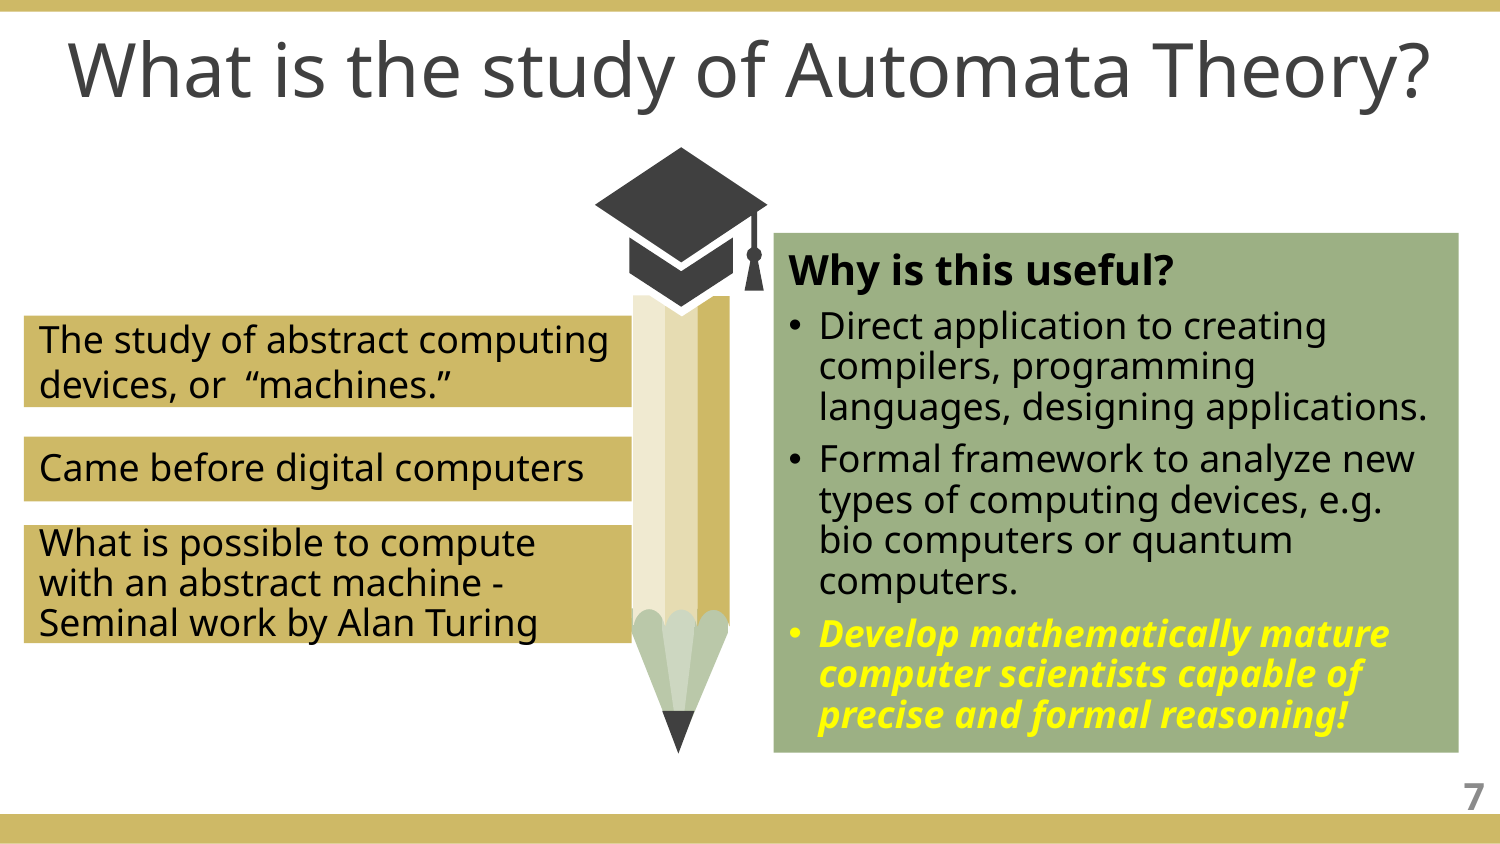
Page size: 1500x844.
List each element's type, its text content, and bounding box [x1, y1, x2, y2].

text_box What is possible to compute with an abstract machine - Seminal work by Alan Turing [22, 523, 589, 645]
slide_number 7 [1149, 776, 1500, 822]
text_box Why is this useful? Direct application to creating compilers, programming languages, designing applications. Formal framework to analyze new types of computing devices, e.g. bio computers or quantum computers. Develop mathematically mature computer scientists capable of precise and formal reasoning! [772, 231, 1461, 755]
text_box Came before digital computers [22, 435, 589, 504]
list What is the study of Automata Theory? [0, 20, 1500, 115]
text_box The study of abstract computing devices, or “machines.” [22, 313, 589, 409]
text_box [594, 146, 768, 754]
